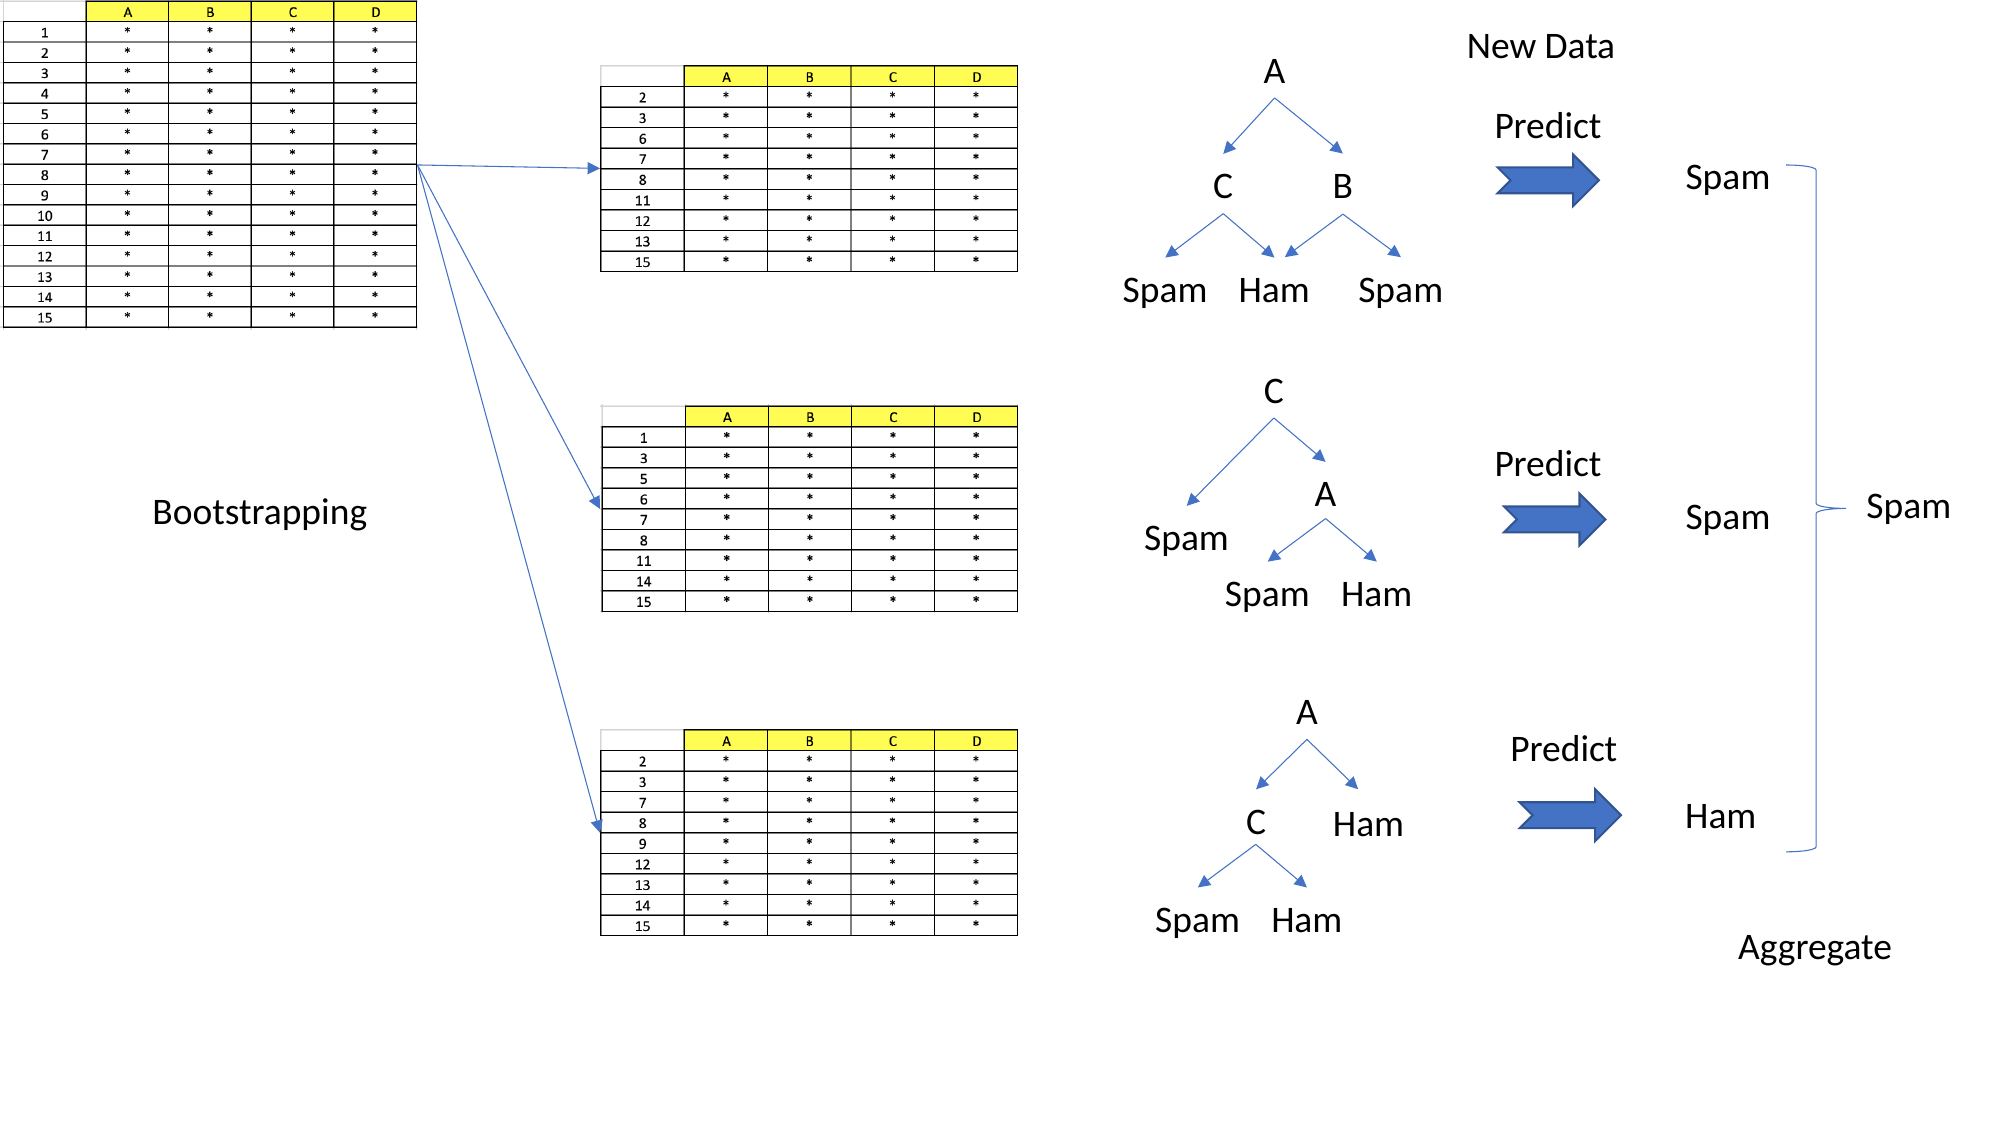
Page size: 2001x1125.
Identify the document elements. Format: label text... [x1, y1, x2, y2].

text_box Ham [1256, 887, 1358, 948]
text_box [1256, 740, 1306, 790]
text_box Ham [1318, 791, 1420, 851]
text_box C [1231, 789, 1281, 844]
text_box Spam [1851, 473, 1967, 533]
text_box B [1317, 153, 1368, 214]
text_box Ham [1670, 783, 1772, 844]
text_box C [1198, 153, 1249, 214]
picture [0, 0, 418, 330]
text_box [1255, 844, 1307, 888]
text_box Spam [1129, 505, 1245, 566]
text_box Spam [1343, 257, 1459, 317]
picture [599, 65, 1018, 272]
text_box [1223, 214, 1275, 258]
text_box New Data [1452, 13, 1645, 73]
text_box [417, 164, 600, 833]
text_box [1495, 153, 1601, 209]
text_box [1197, 844, 1255, 888]
text_box A [1281, 679, 1333, 740]
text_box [1284, 214, 1342, 258]
text_box Spam [1140, 887, 1256, 948]
text_box Ham [1223, 257, 1325, 318]
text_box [1223, 98, 1274, 154]
text_box C [1249, 358, 1299, 418]
text_box Predict [1495, 716, 1633, 777]
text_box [1186, 418, 1274, 506]
text_box Bootstrapping [137, 479, 417, 540]
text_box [1342, 214, 1401, 258]
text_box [1273, 418, 1326, 462]
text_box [1267, 518, 1325, 562]
text_box [1501, 491, 1607, 548]
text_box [1306, 740, 1359, 790]
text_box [1274, 98, 1343, 154]
text_box Spam [1670, 144, 1786, 205]
text_box Aggregate [1723, 914, 1908, 975]
text_box Spam [1107, 257, 1223, 318]
text_box A [1299, 461, 1352, 518]
text_box Spam [1210, 561, 1326, 622]
text_box Predict [1479, 93, 1617, 153]
text_box Ham [1326, 561, 1428, 622]
text_box [1786, 164, 1847, 853]
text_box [1325, 518, 1377, 562]
picture [600, 404, 1018, 614]
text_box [1165, 214, 1223, 258]
picture [599, 729, 1018, 936]
text_box Spam [1670, 484, 1786, 545]
text_box Predict [1479, 431, 1617, 491]
text_box A [1248, 38, 1301, 98]
text_box [1517, 786, 1623, 844]
